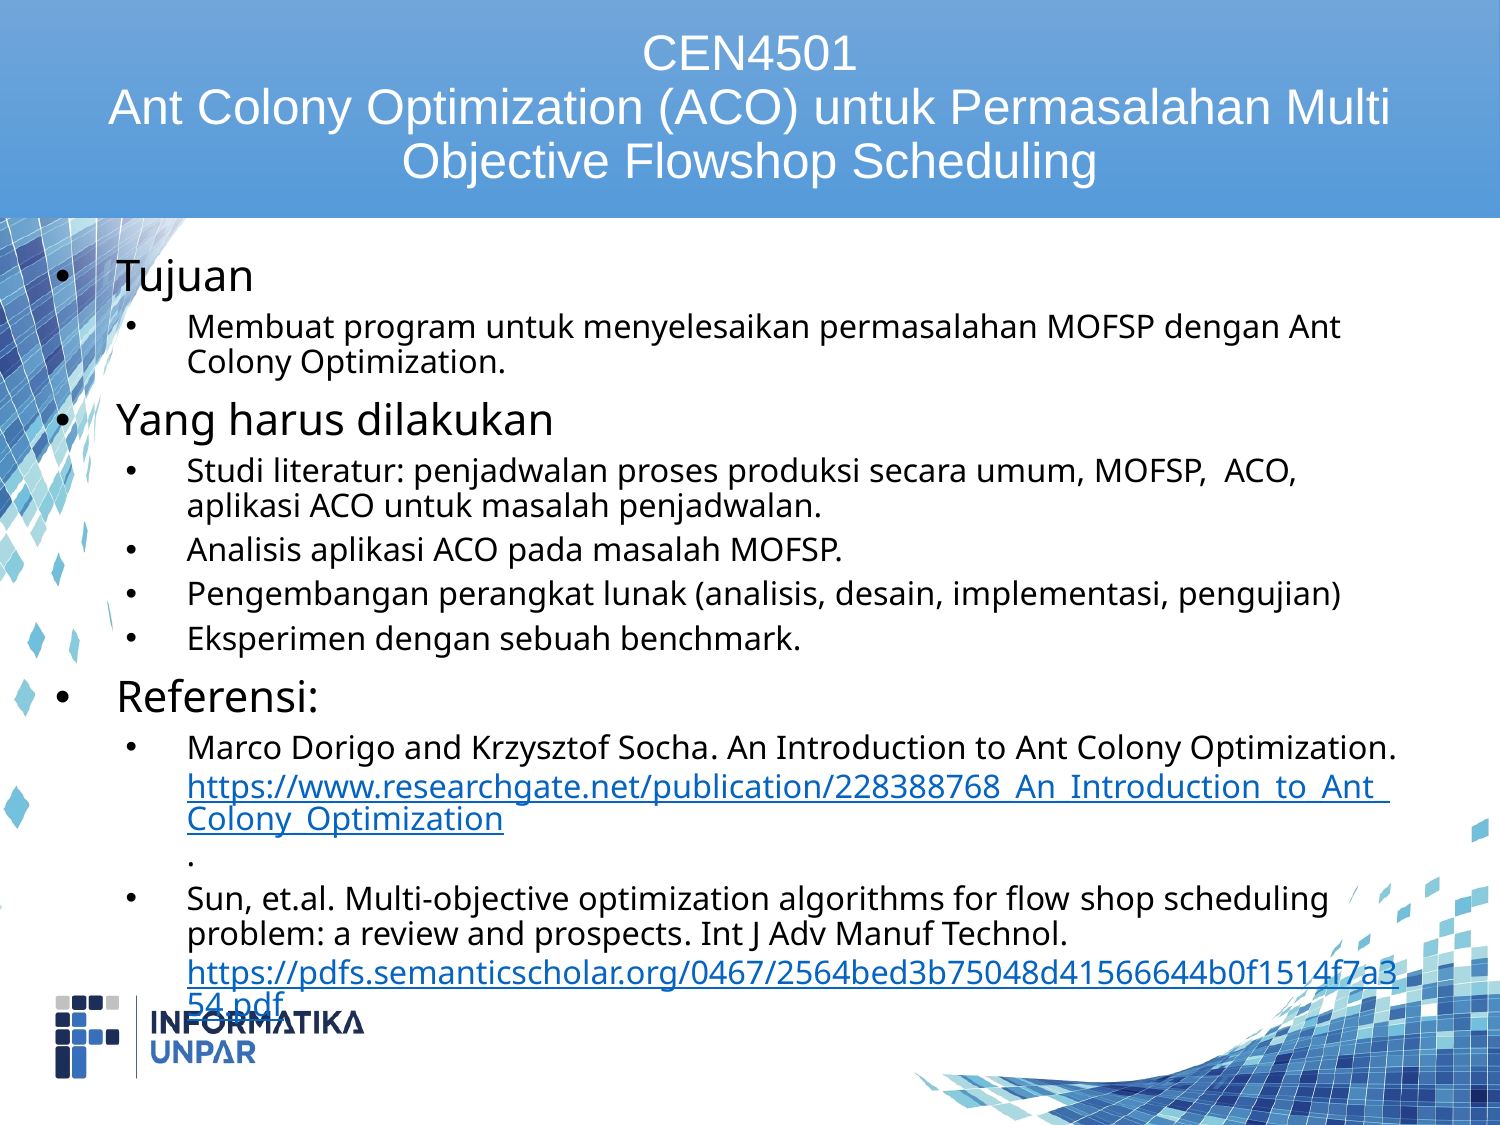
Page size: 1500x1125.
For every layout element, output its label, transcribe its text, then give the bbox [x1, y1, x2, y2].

picture [0, 218, 1500, 1125]
text_box CEN4501 Ant Colony Optimization (ACO) untuk Permasalahan Multi Objective Flowshop Scheduling [0, 0, 1500, 218]
text_box Tujuan Membuat program untuk menyelesaikan permasalahan MOFSP dengan Ant Colony Optimization. Yang harus dilakukan Studi literatur: penjadwalan proses produksi secara umum, MOFSP, ACO, aplikasi ACO untuk masalah penjadwalan. Analisis aplikasi ACO pada masalah MOFSP. Pengembangan perangkat lunak (analisis, desain, implementasi, pengujian) Eksperimen dengan sebuah benchmark. Referensi: Marco Dorigo and Krzysztof Socha. An Introduction to Ant Colony Optimization. https://www.researchgate.net/publication/228388768_An_Introduction_to_Ant_Colony_Optimization. Sun, et.al. Multi-objective optimization algorithms for flow shop scheduling problem: a review and prospects. Int J Adv Manuf Technol. https://pdfs.semanticscholar.org/0467/2564bed3b75048d41566644b0f1514f7a354.pdf [40, 246, 1424, 1007]
